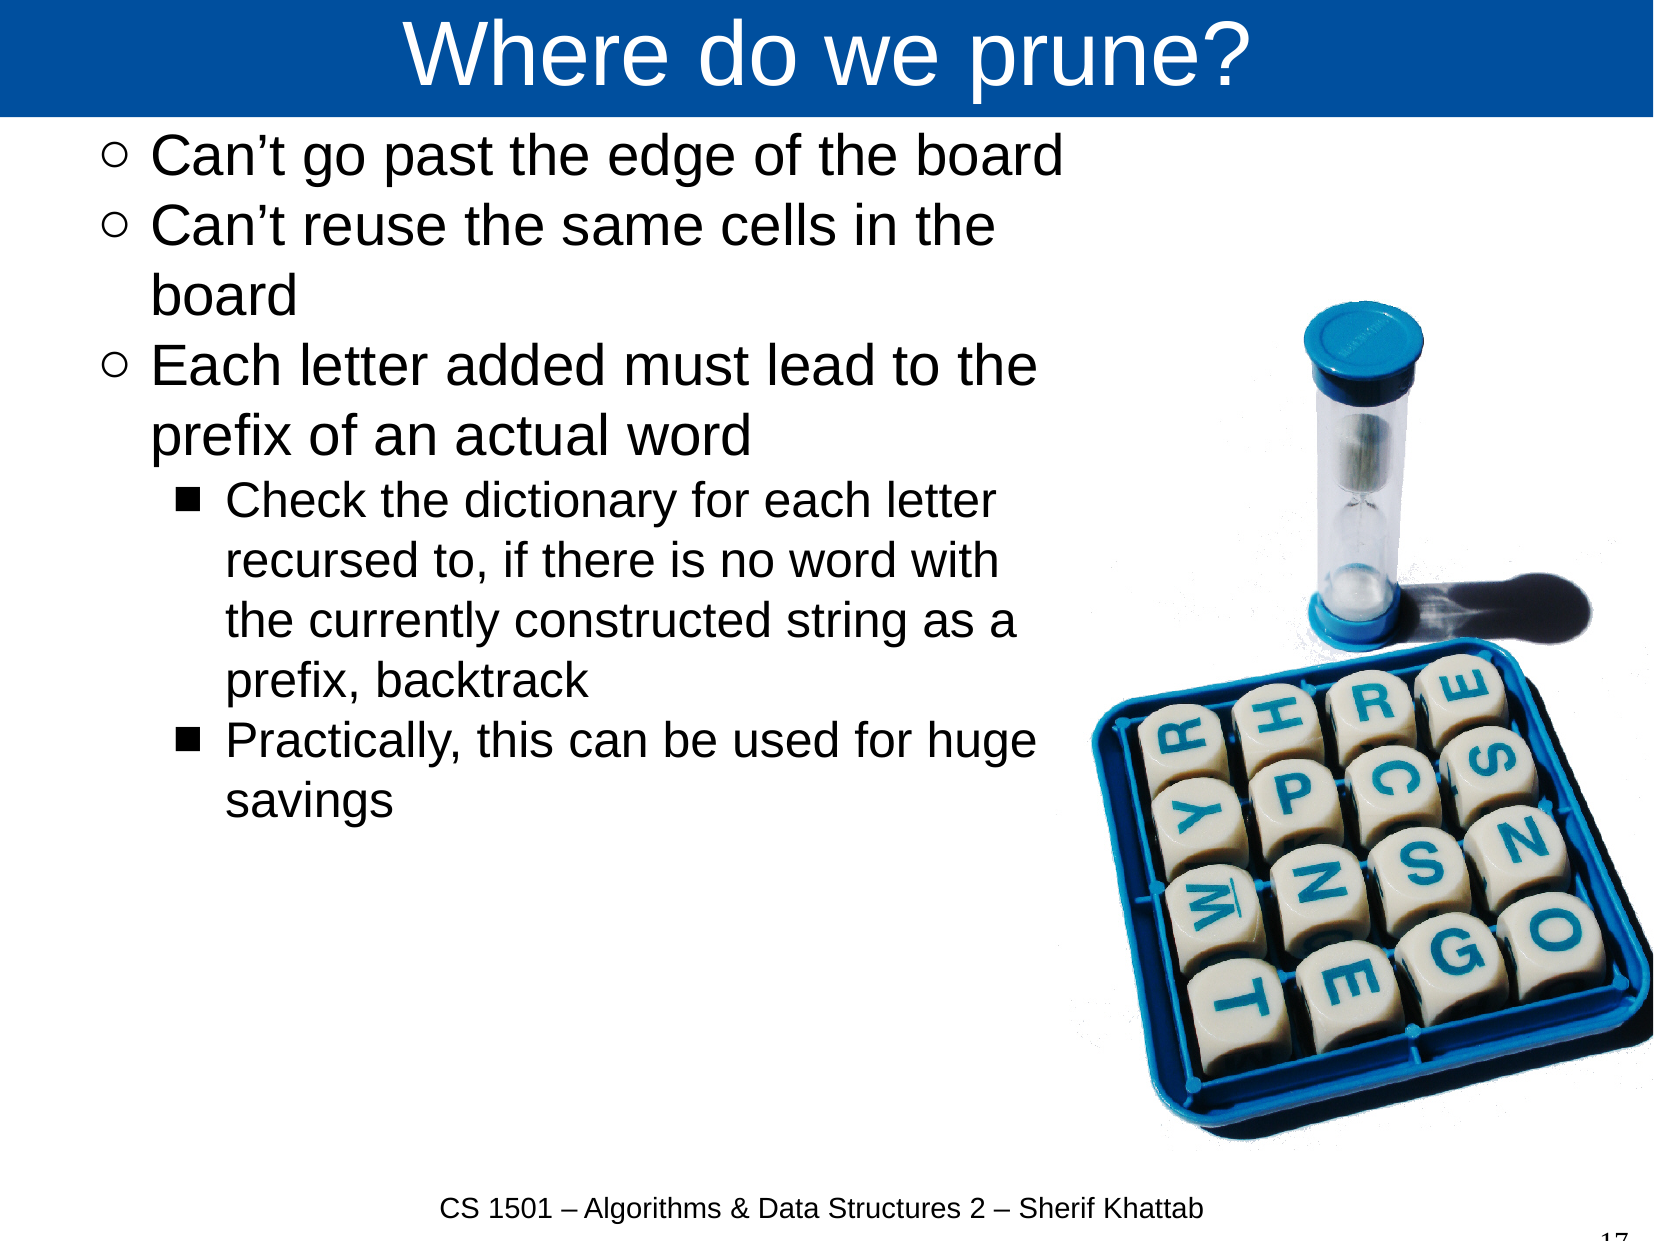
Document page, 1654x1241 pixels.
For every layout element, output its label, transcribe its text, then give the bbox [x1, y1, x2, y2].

list Can’t go past the edge of the board Can’t reuse the same cells in the board Each letter added must lead to the prefix of an actual word Check the dictionary for each letter recursed to, if there is no word with the currently constructed string as a prefix, backtrack Practically, this can be used for huge savings [0, 117, 1084, 1202]
picture [1055, 278, 1654, 1152]
title Where do we prune? [0, 0, 1654, 118]
slide_number 17 [1265, 1199, 1646, 1241]
footer CS 1501 – Algorithms & Data Structures 2 – Sherif Khattab [407, 1191, 1238, 1241]
